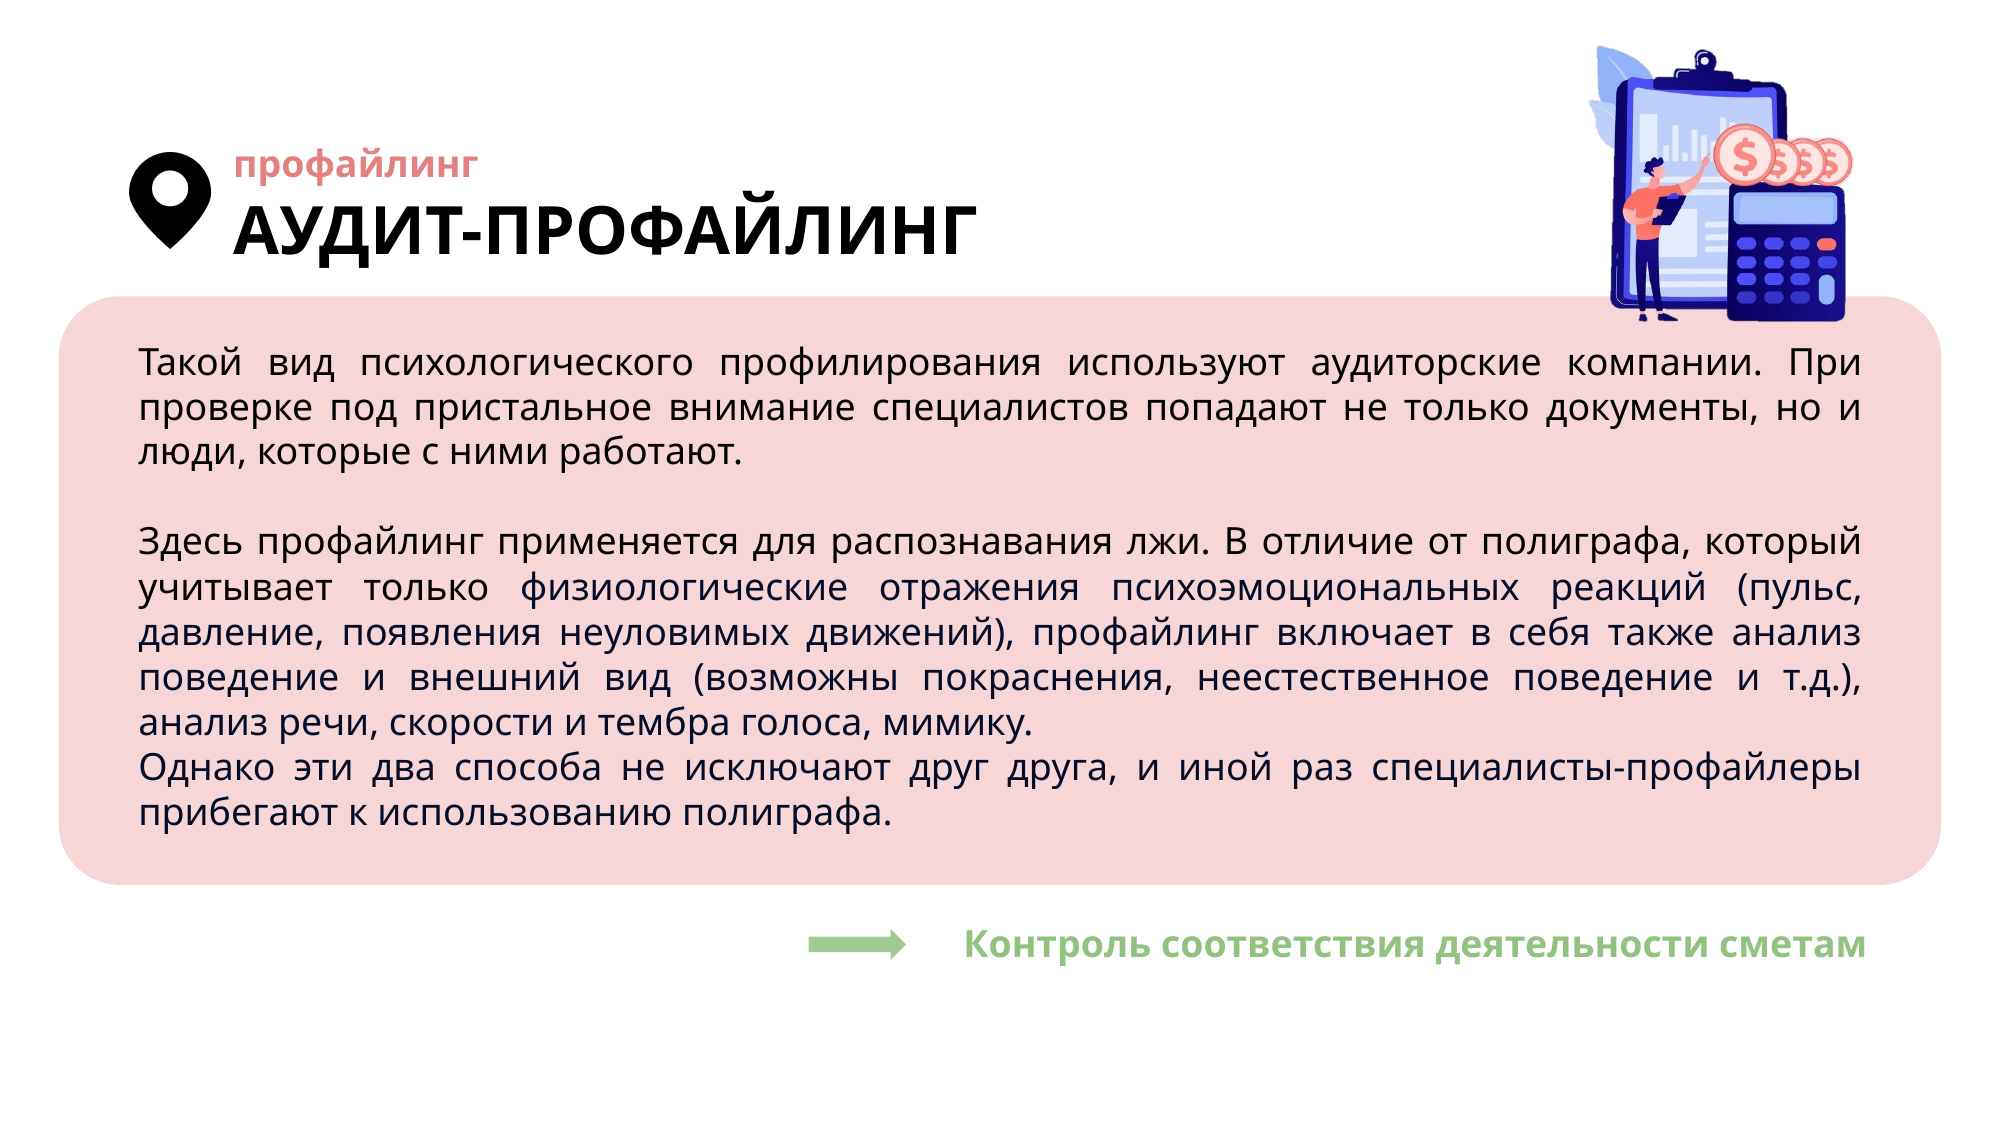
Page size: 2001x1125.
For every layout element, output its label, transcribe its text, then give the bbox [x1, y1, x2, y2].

picture [1539, 0, 1910, 370]
text_box [54, 180, 935, 307]
text_box АУДИТ-ПРОФАЙЛИНГ [509, 170, 1208, 295]
text_box Контроль соответствия деятельности сметам [677, 904, 1893, 986]
text_box профайлинг [218, 135, 509, 196]
text_box Такой вид психологического профилирования используют аудиторские компании. При проверке под пристальное внимание специалистов попадают не только документы, но и люди, которые с ними работают. Здесь профайлинг применяется для распознавания лжи. В отличие от полиграфа, который учитывает только физиологические отражения психоэмоциональных реакций (пульс, давление, появления неуловимых движений), профайлинг включает в себя также анализ поведение и внешний вид (возможны покраснения, неестественное поведение и т.д.), анализ речи, скорости и тембра голоса, мимику. Однако эти два способа не исключают друг друга, и иной раз специалисты-профайлеры прибегают к использованию полиграфа. [123, 330, 1879, 840]
picture [121, 152, 219, 249]
text_box [57, 295, 1943, 886]
